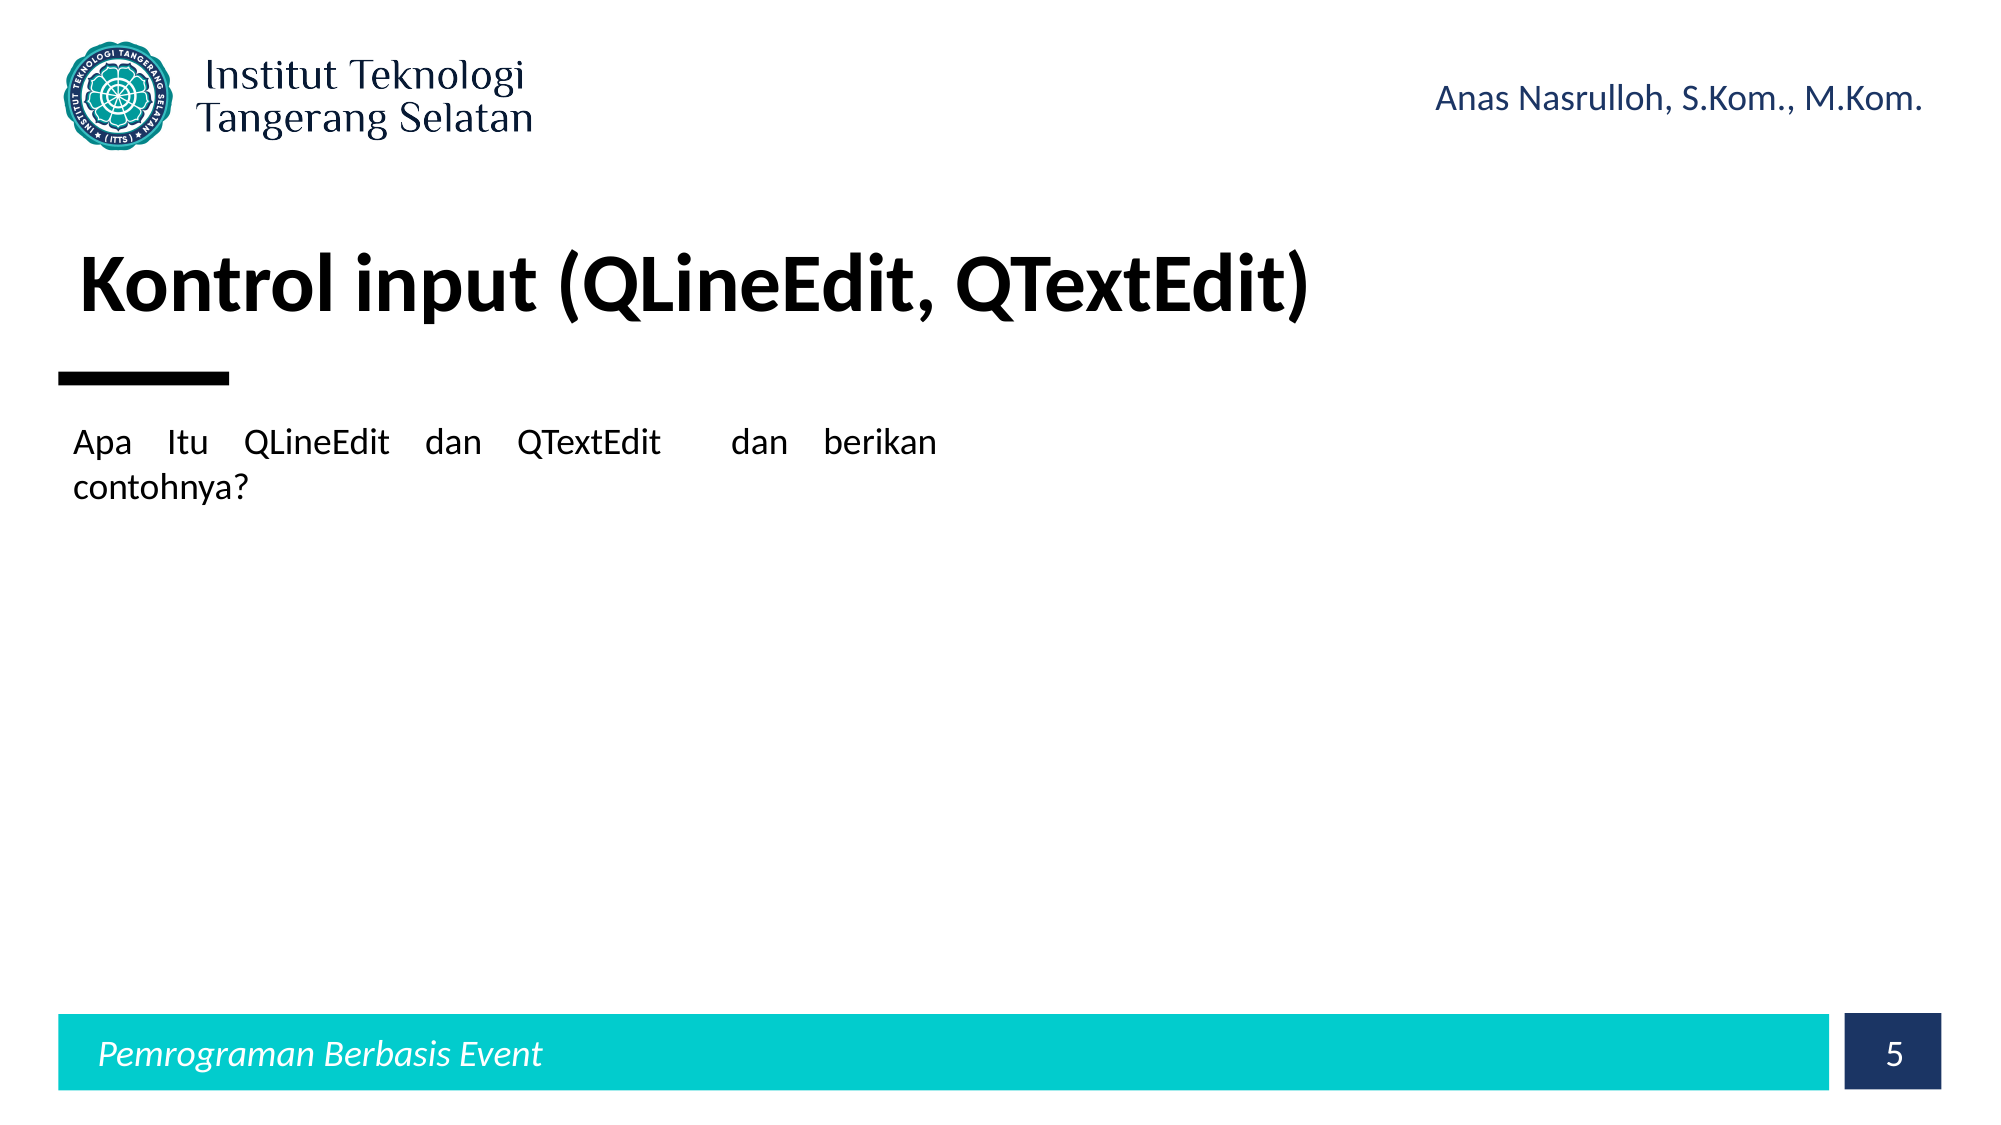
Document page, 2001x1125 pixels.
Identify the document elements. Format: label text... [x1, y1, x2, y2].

text_box Kontrol input (QLineEdit, QTextEdit) [65, 220, 1328, 336]
text_box [57, 1013, 1830, 1091]
picture [58, 34, 538, 158]
text_box Pemrograman Berbasis Event [82, 1021, 559, 1081]
text_box [1844, 1012, 1943, 1090]
text_box Apa Itu QLineEdit dan QTextEdit dan berikan contohnya? [58, 409, 954, 515]
slide_number 5 [1469, 1021, 1920, 1081]
text_box Anas Nasrulloh, S.Kom., M.Kom. [1420, 65, 1939, 126]
text_box [57, 371, 230, 386]
